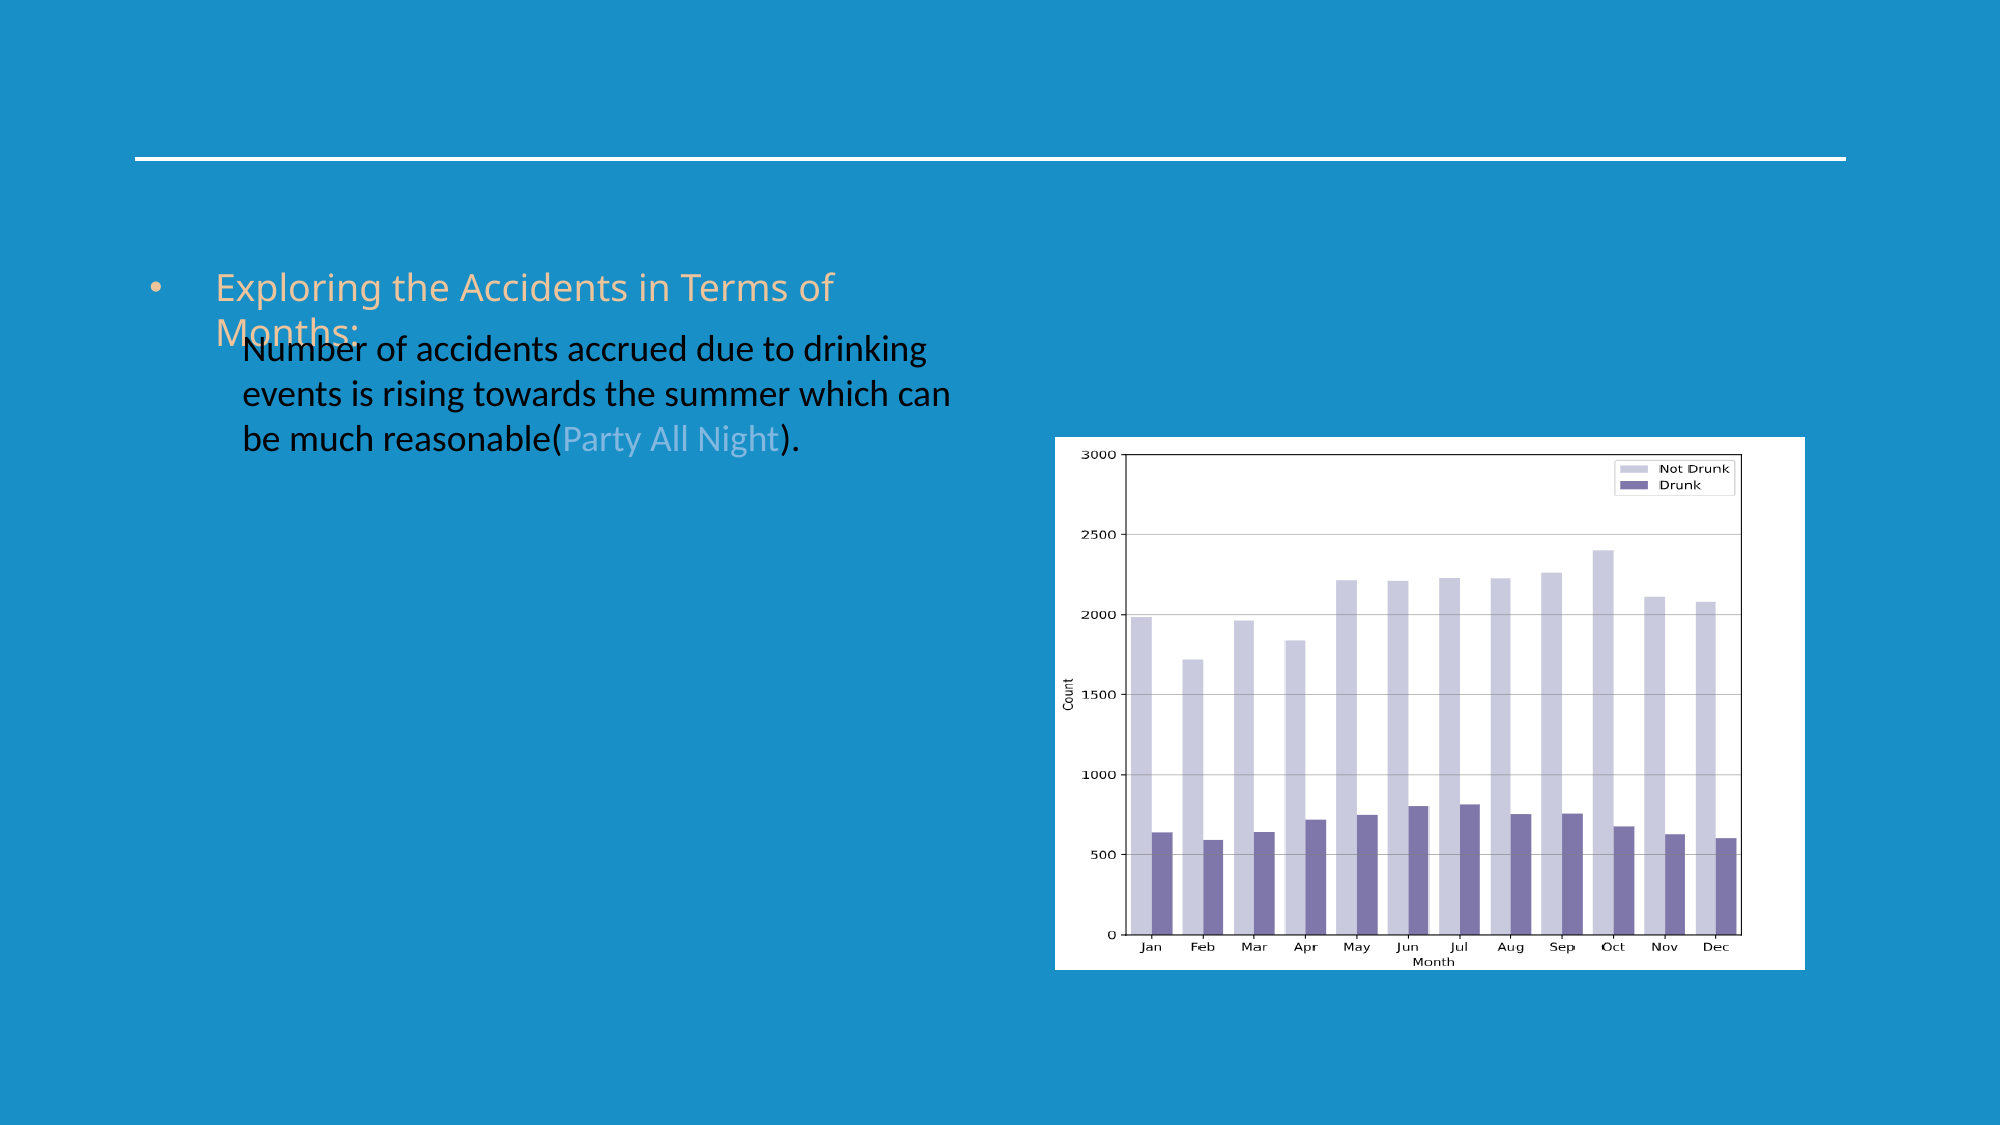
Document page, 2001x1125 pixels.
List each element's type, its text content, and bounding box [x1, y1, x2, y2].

text_box Exploring the Accidents in Terms of Months: [134, 256, 984, 362]
text_box Number of accidents accrued due to drinking events is rising towards the summer which can be much reasonable(Party All Night). [227, 316, 1000, 467]
picture [1055, 437, 1805, 970]
